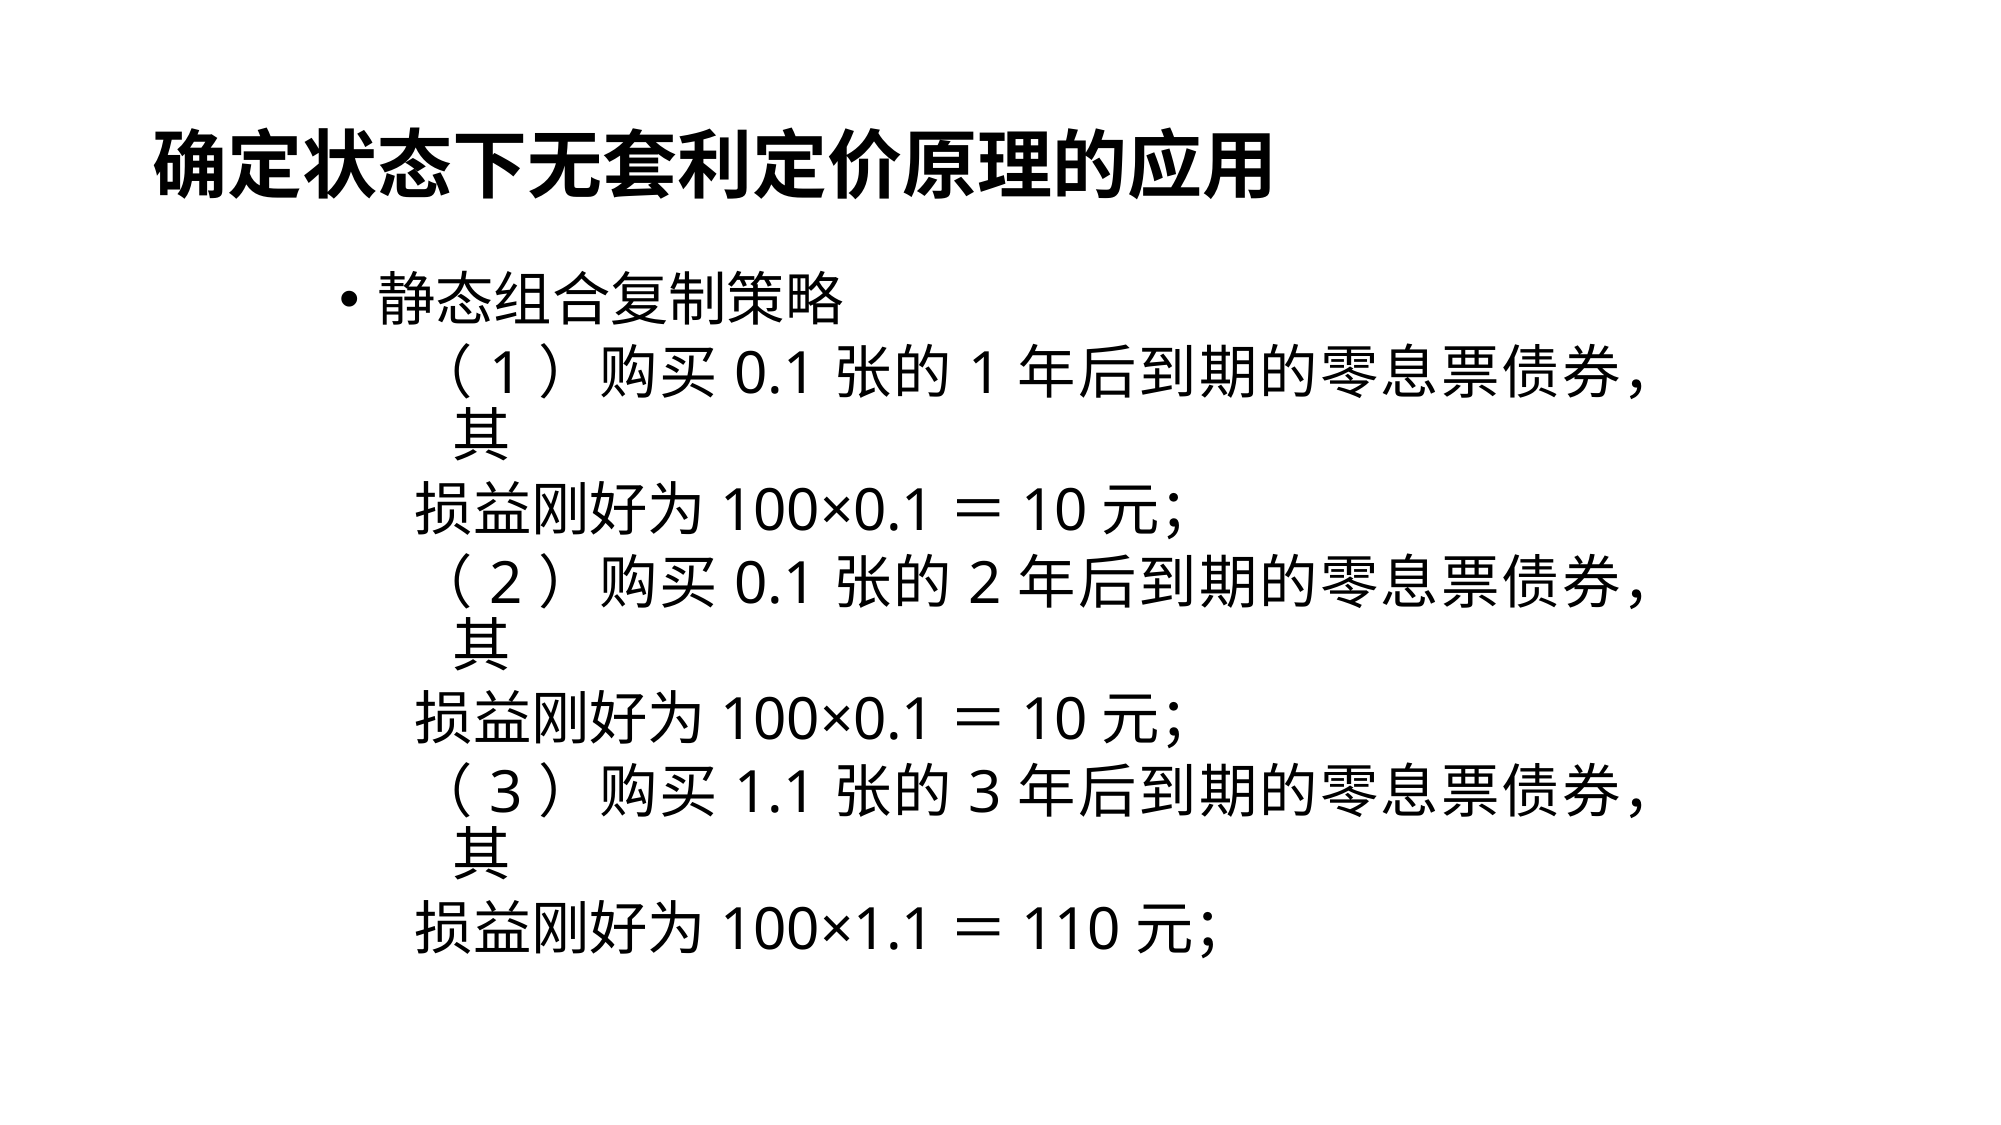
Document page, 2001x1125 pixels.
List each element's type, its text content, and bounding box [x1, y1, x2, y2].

list 静态组合复制策略 （1）购买0.1张的1年后到期的零息票债券，其 损益刚好为100×0.1＝10元； （2）购买0.1张的2年后到期的零息票债券，其 损益刚好为100×0.1＝10元； （3）购买1.1张的3年后到期的零息票债券，其 损益刚好为100×1.1＝110元； [324, 262, 1638, 858]
title 确定状态下无套利定价原理的应用 [137, 59, 1863, 278]
